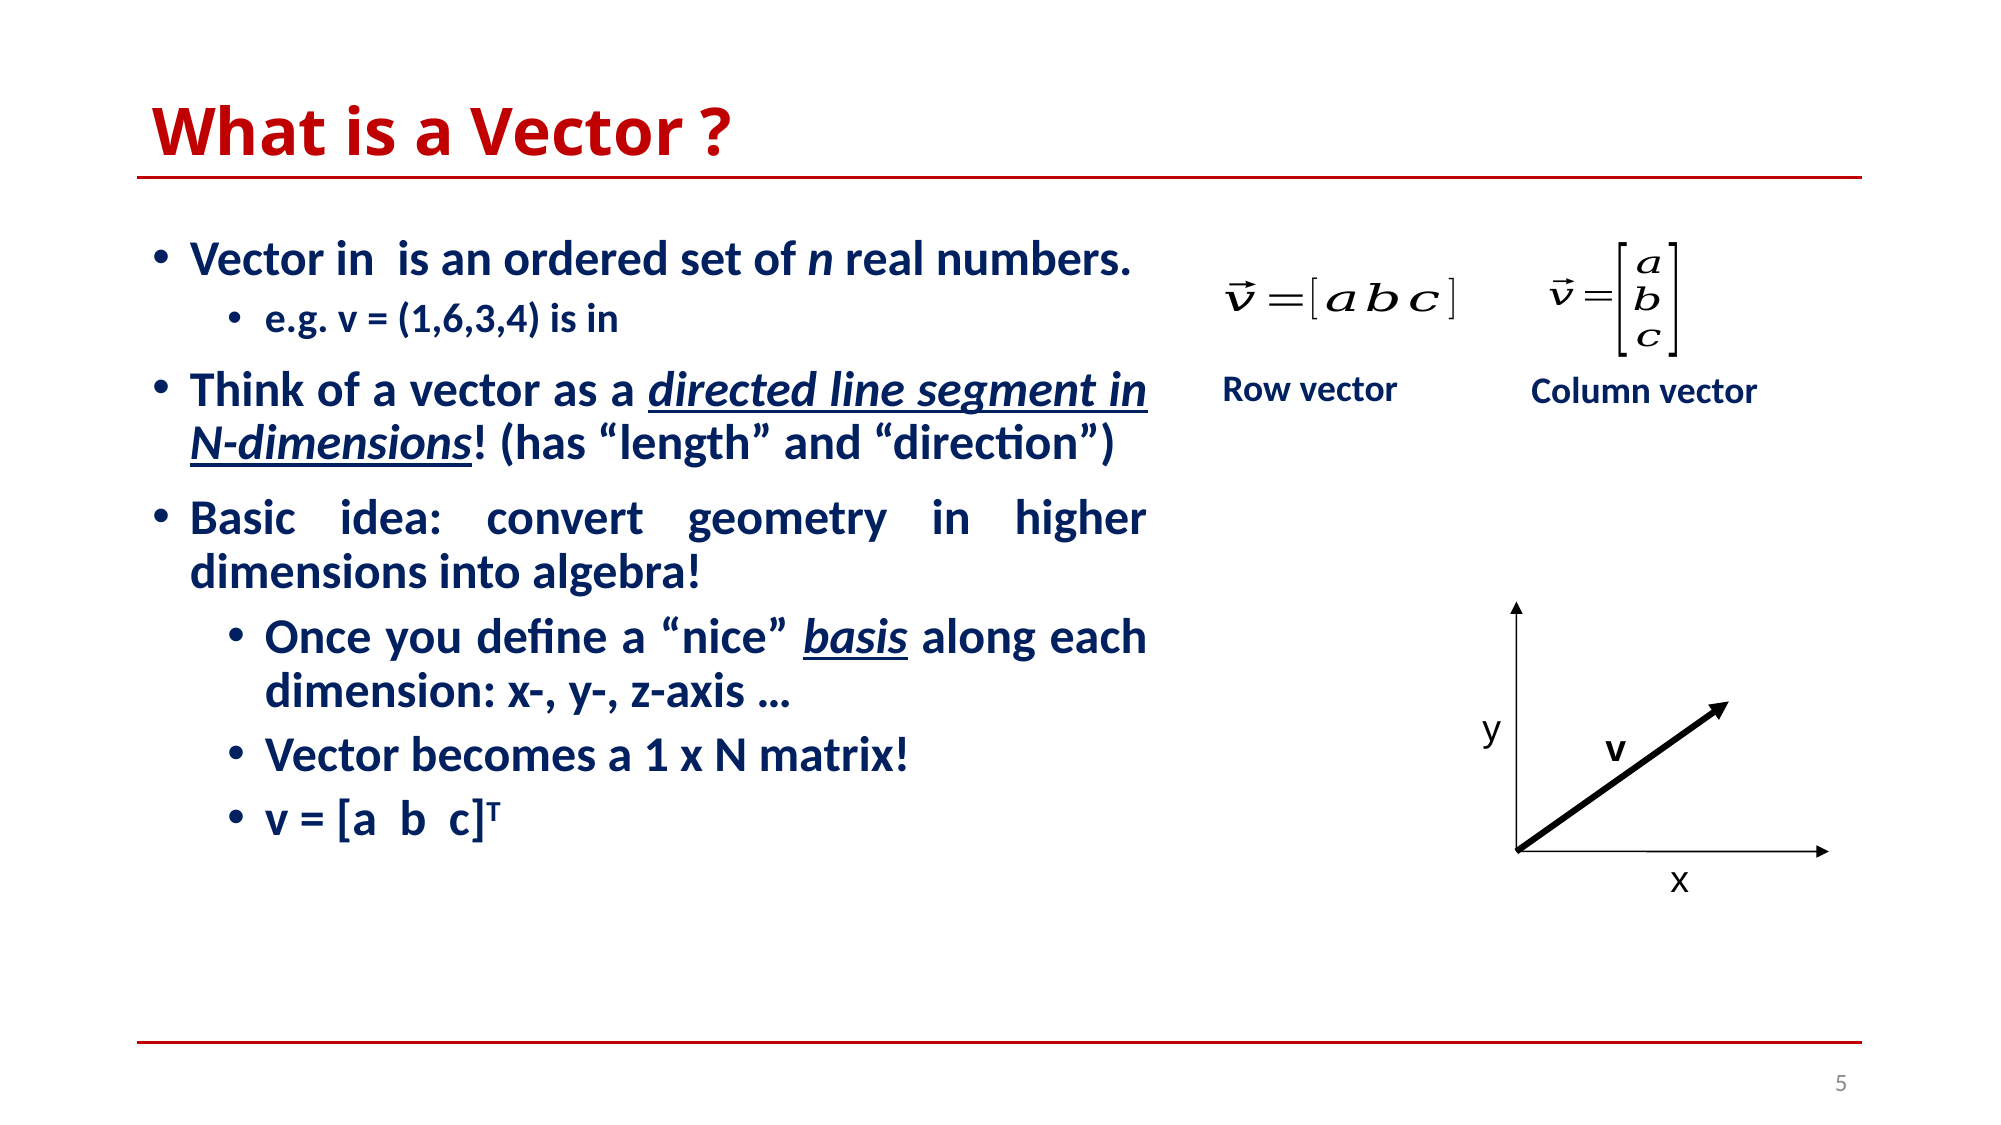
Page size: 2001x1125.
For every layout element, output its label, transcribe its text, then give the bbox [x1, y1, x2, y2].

text_box x [1655, 847, 1705, 908]
text_box v [1590, 716, 1642, 776]
text_box [1510, 601, 1523, 696]
text_box y [1467, 696, 1517, 757]
title What is a Vector ? [137, 90, 1863, 178]
text_box [1705, 845, 1829, 858]
text_box Column vector [1516, 358, 1843, 419]
text_box Row vector [1207, 356, 1474, 417]
text_box [1642, 701, 1729, 763]
slide_number 5 [1412, 1051, 1863, 1111]
